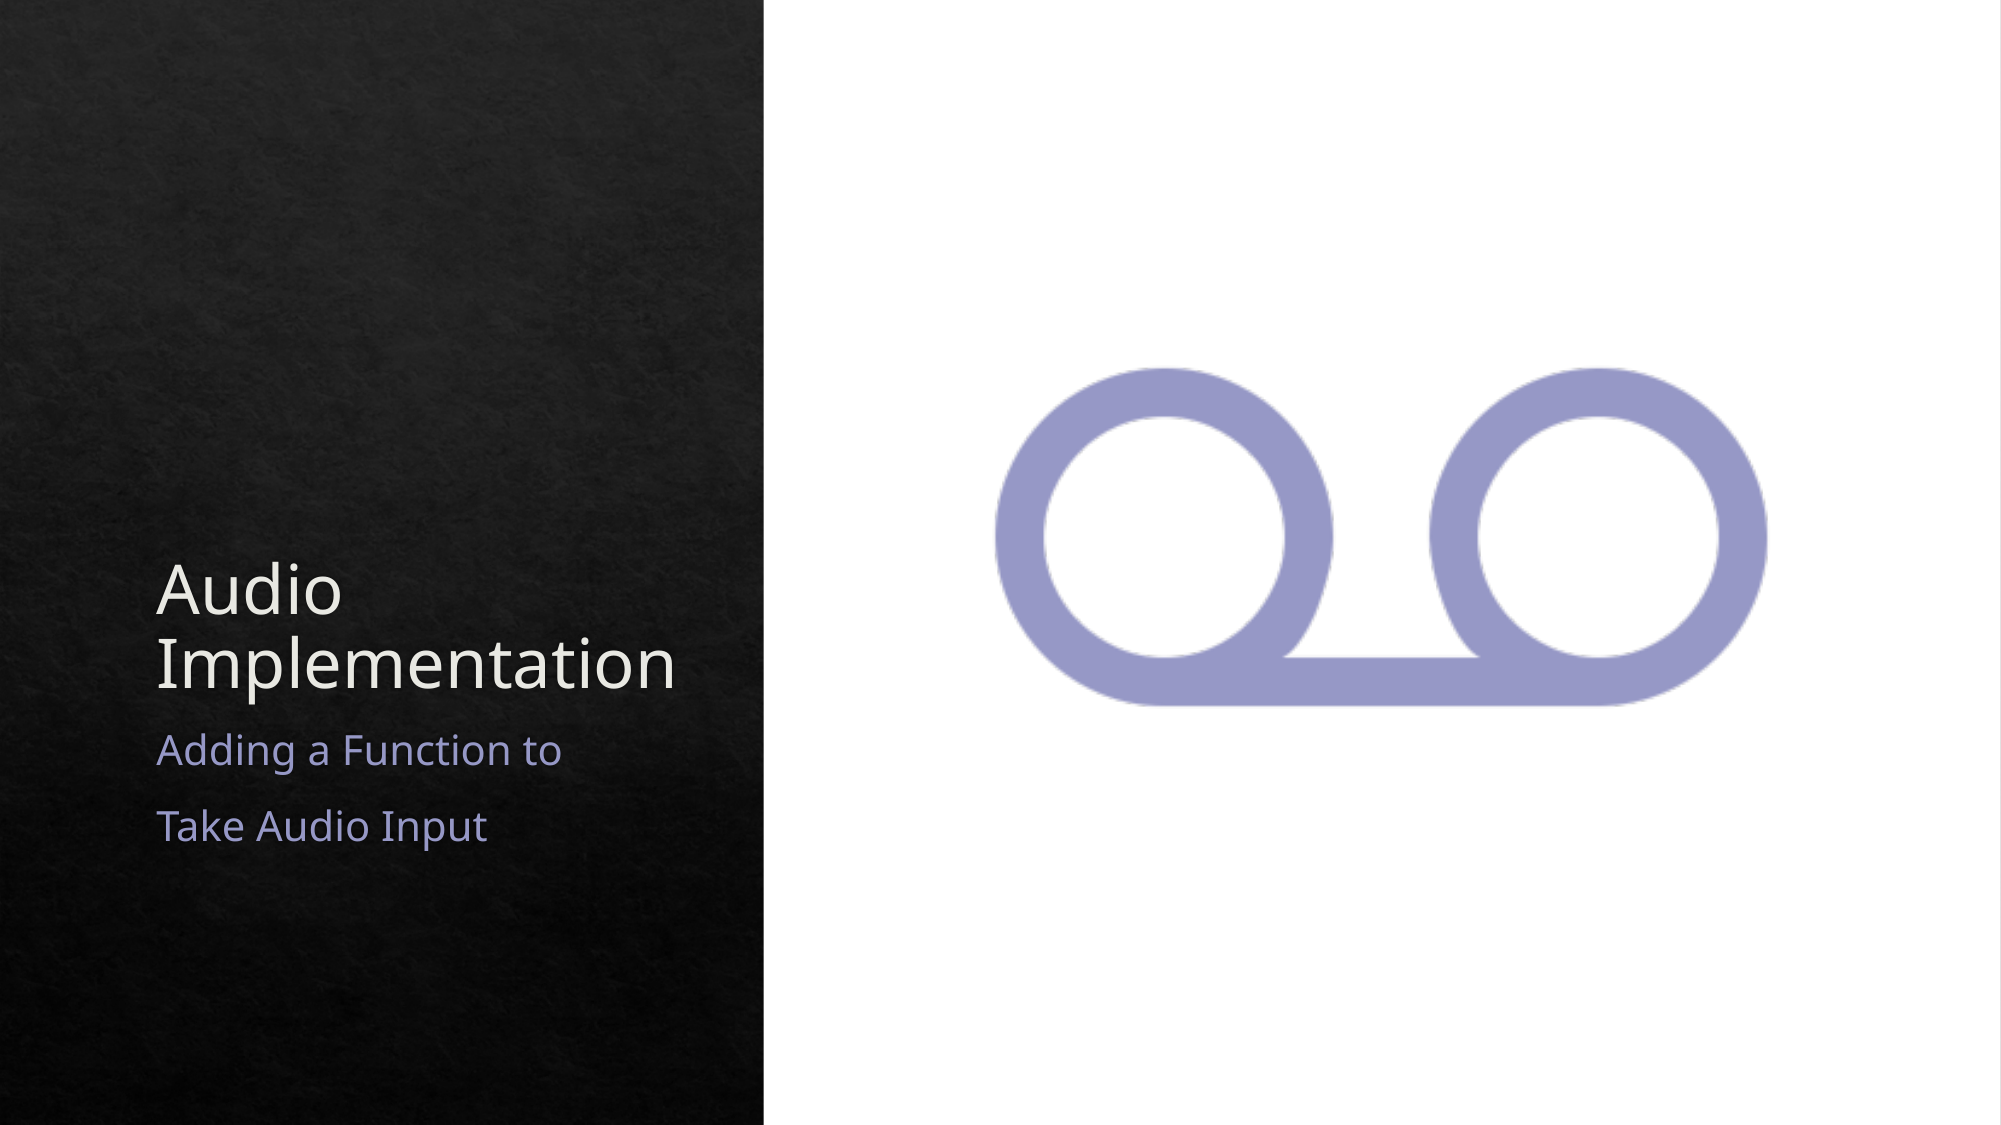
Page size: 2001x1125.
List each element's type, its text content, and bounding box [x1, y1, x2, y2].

picture [918, 99, 1845, 1026]
text_box [0, 0, 762, 1125]
text_box [762, 0, 2000, 1125]
list Adding a Function to Take Audio Input [141, 711, 697, 906]
title Audio Implementation [141, 137, 697, 707]
